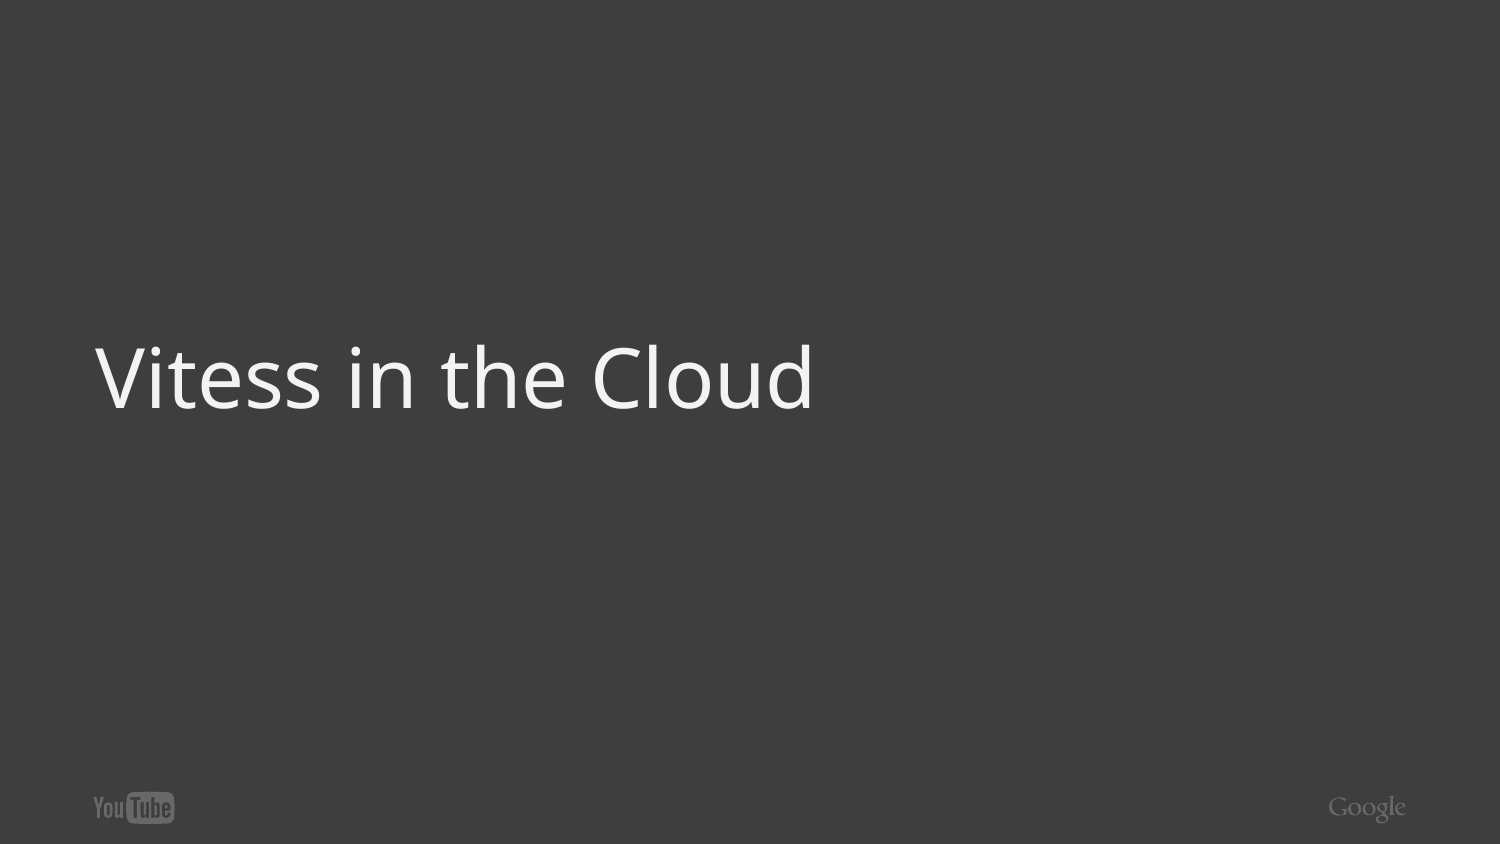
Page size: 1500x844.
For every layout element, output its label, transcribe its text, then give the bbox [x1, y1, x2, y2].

list Vitess in the Cloud [80, 206, 1350, 441]
